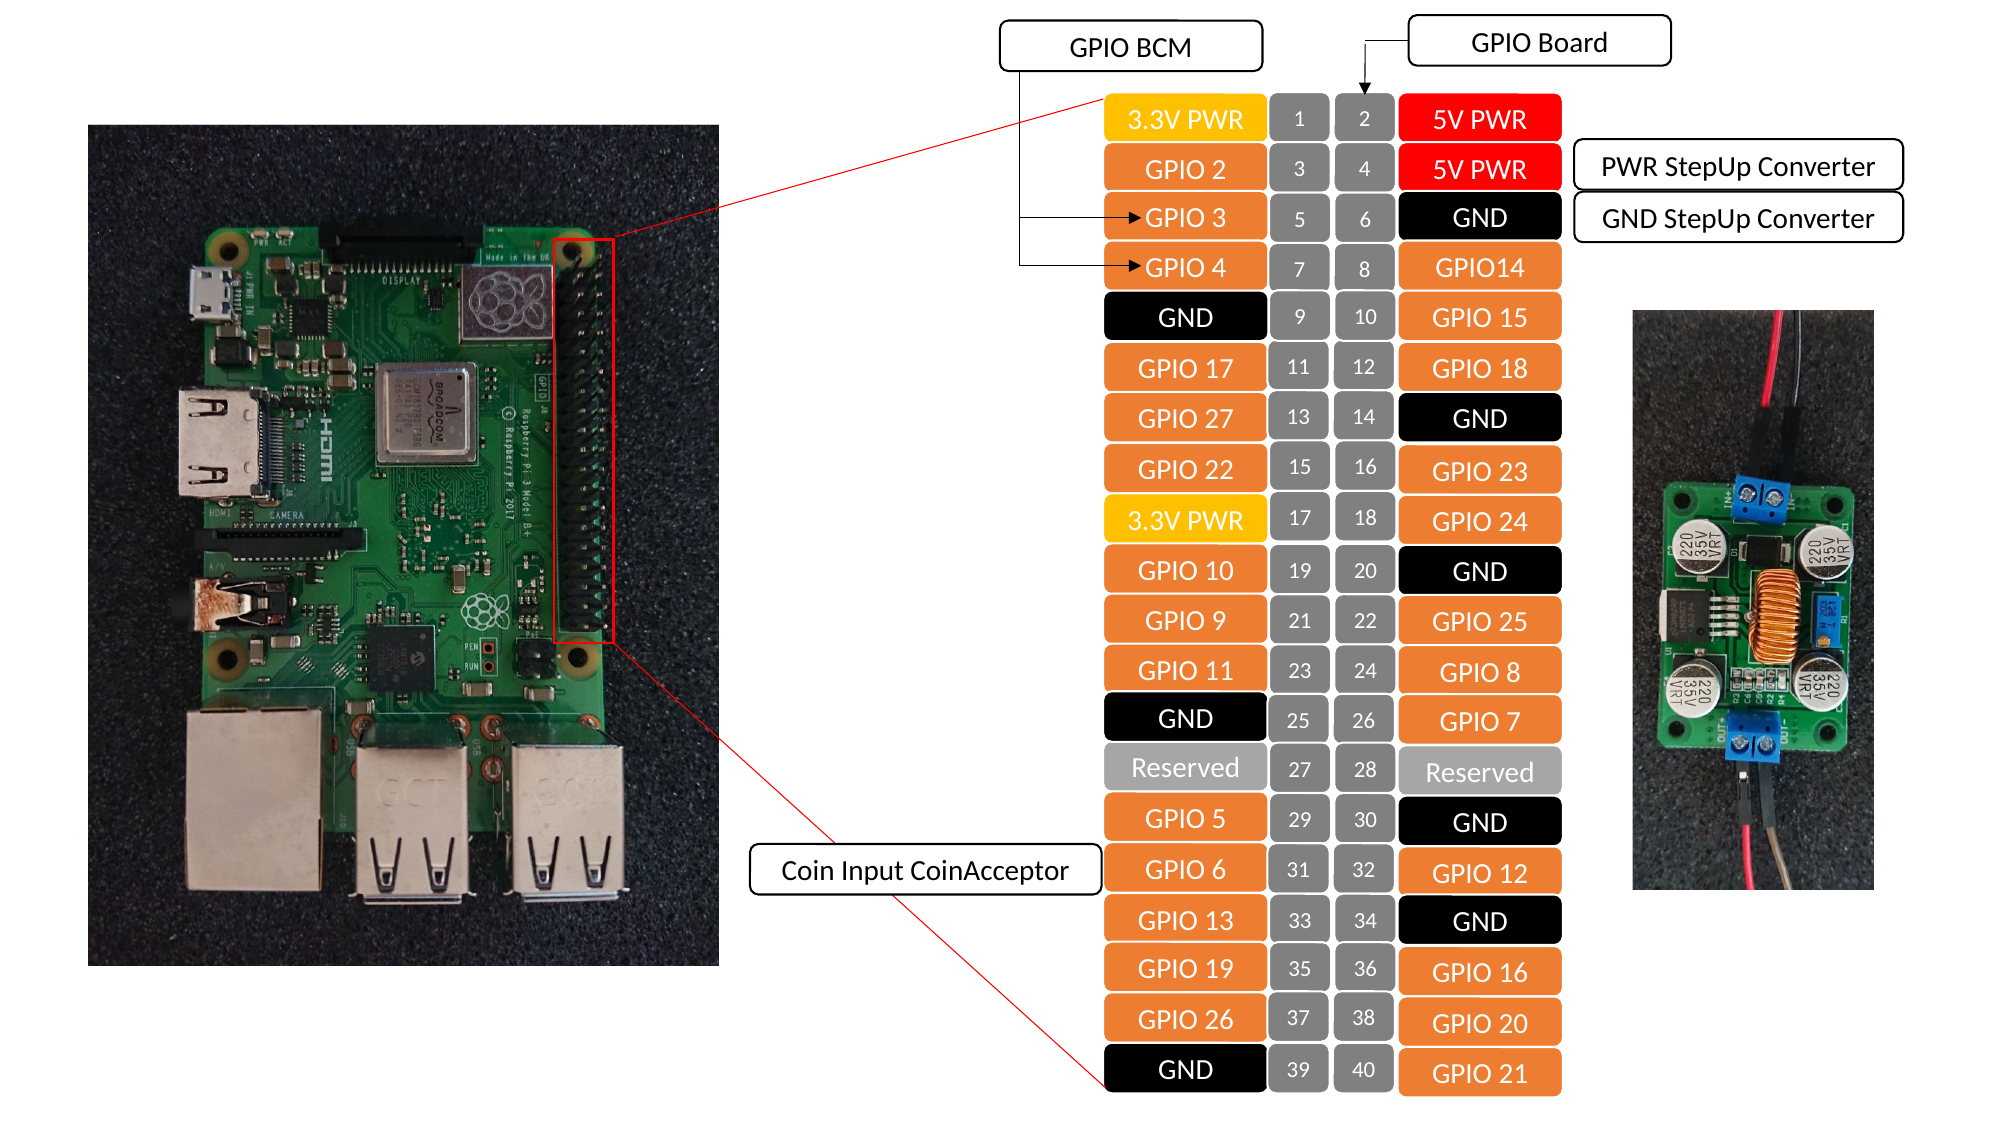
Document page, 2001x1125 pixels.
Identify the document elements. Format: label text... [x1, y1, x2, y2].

picture [0, 126, 824, 965]
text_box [615, 99, 1104, 237]
text_box GPIO Board [1407, 14, 1673, 67]
text_box PWR StepUp Converter [1573, 138, 1905, 191]
text_box GPIO BCM [998, 19, 1264, 73]
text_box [1103, 92, 1563, 1098]
text_box GND StepUp Converter [1573, 190, 1905, 244]
picture [1632, 310, 1874, 890]
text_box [613, 643, 1107, 1089]
